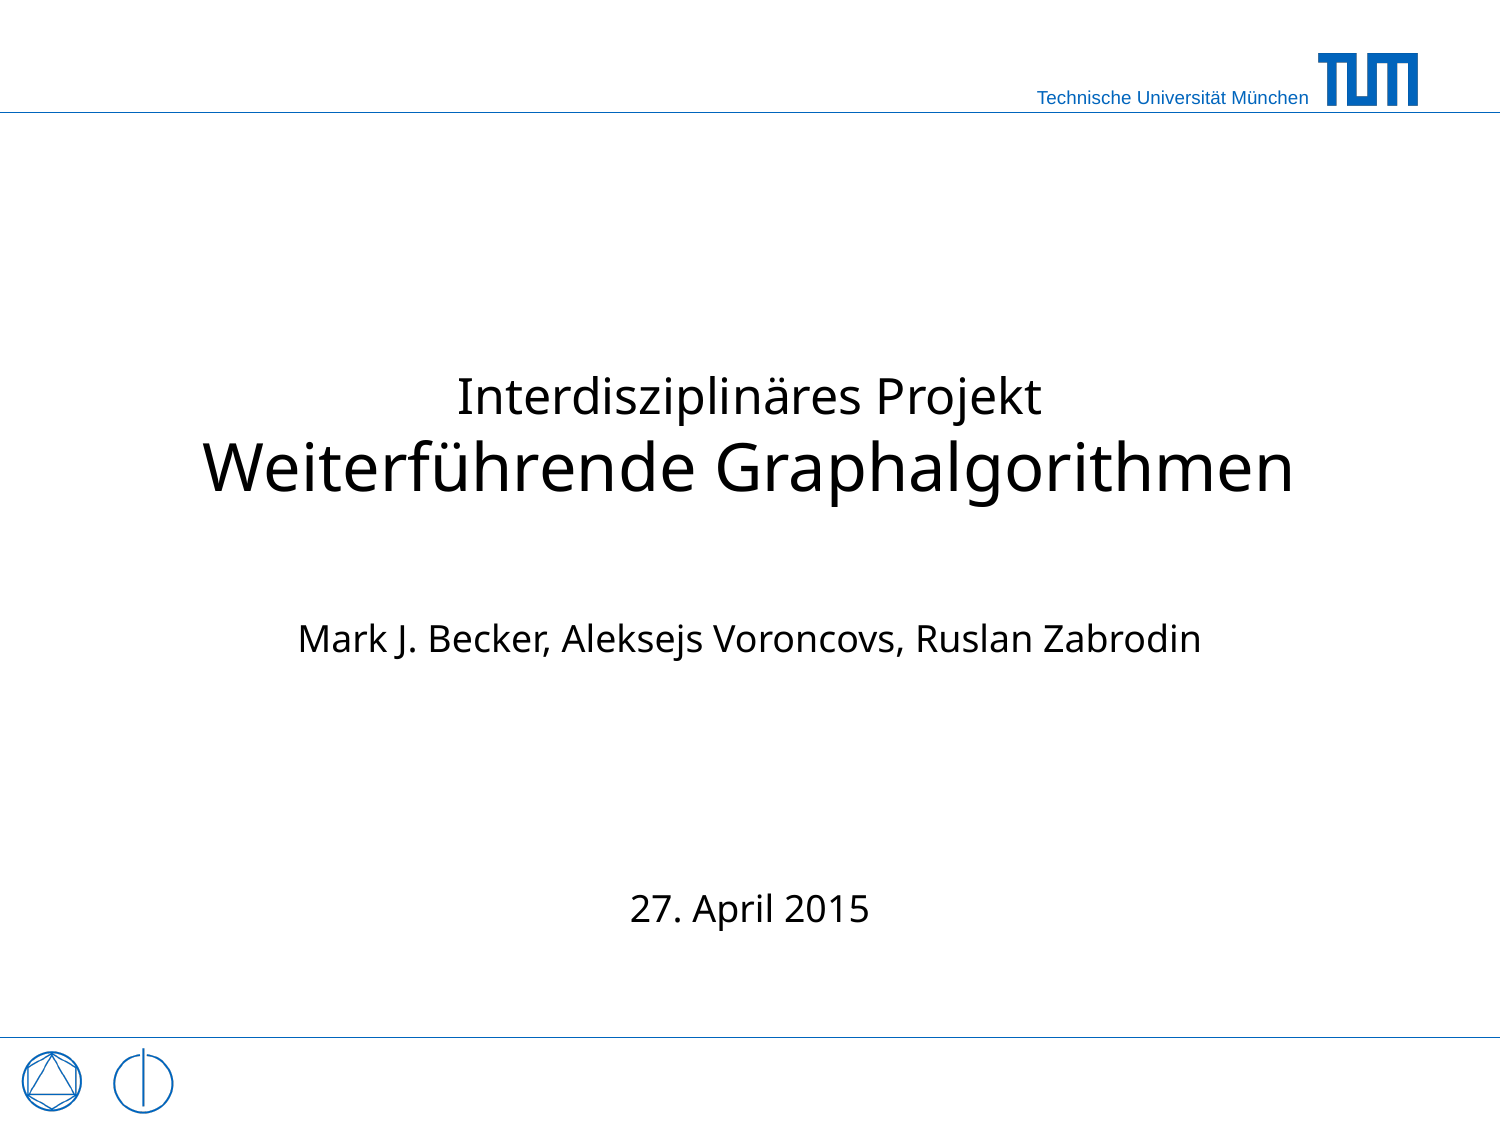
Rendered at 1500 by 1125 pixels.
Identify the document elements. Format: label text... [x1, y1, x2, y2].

title Interdisziplinäres Projekt Weiterführende Graphalgorithmen [83, 299, 1417, 513]
picture [17, 1047, 85, 1115]
picture [109, 1044, 177, 1118]
subtitle Mark J. Becker, Aleksejs Voroncovs, Ruslan Zabrodin 27. April 2015 [83, 562, 1417, 850]
picture [1318, 53, 1418, 106]
